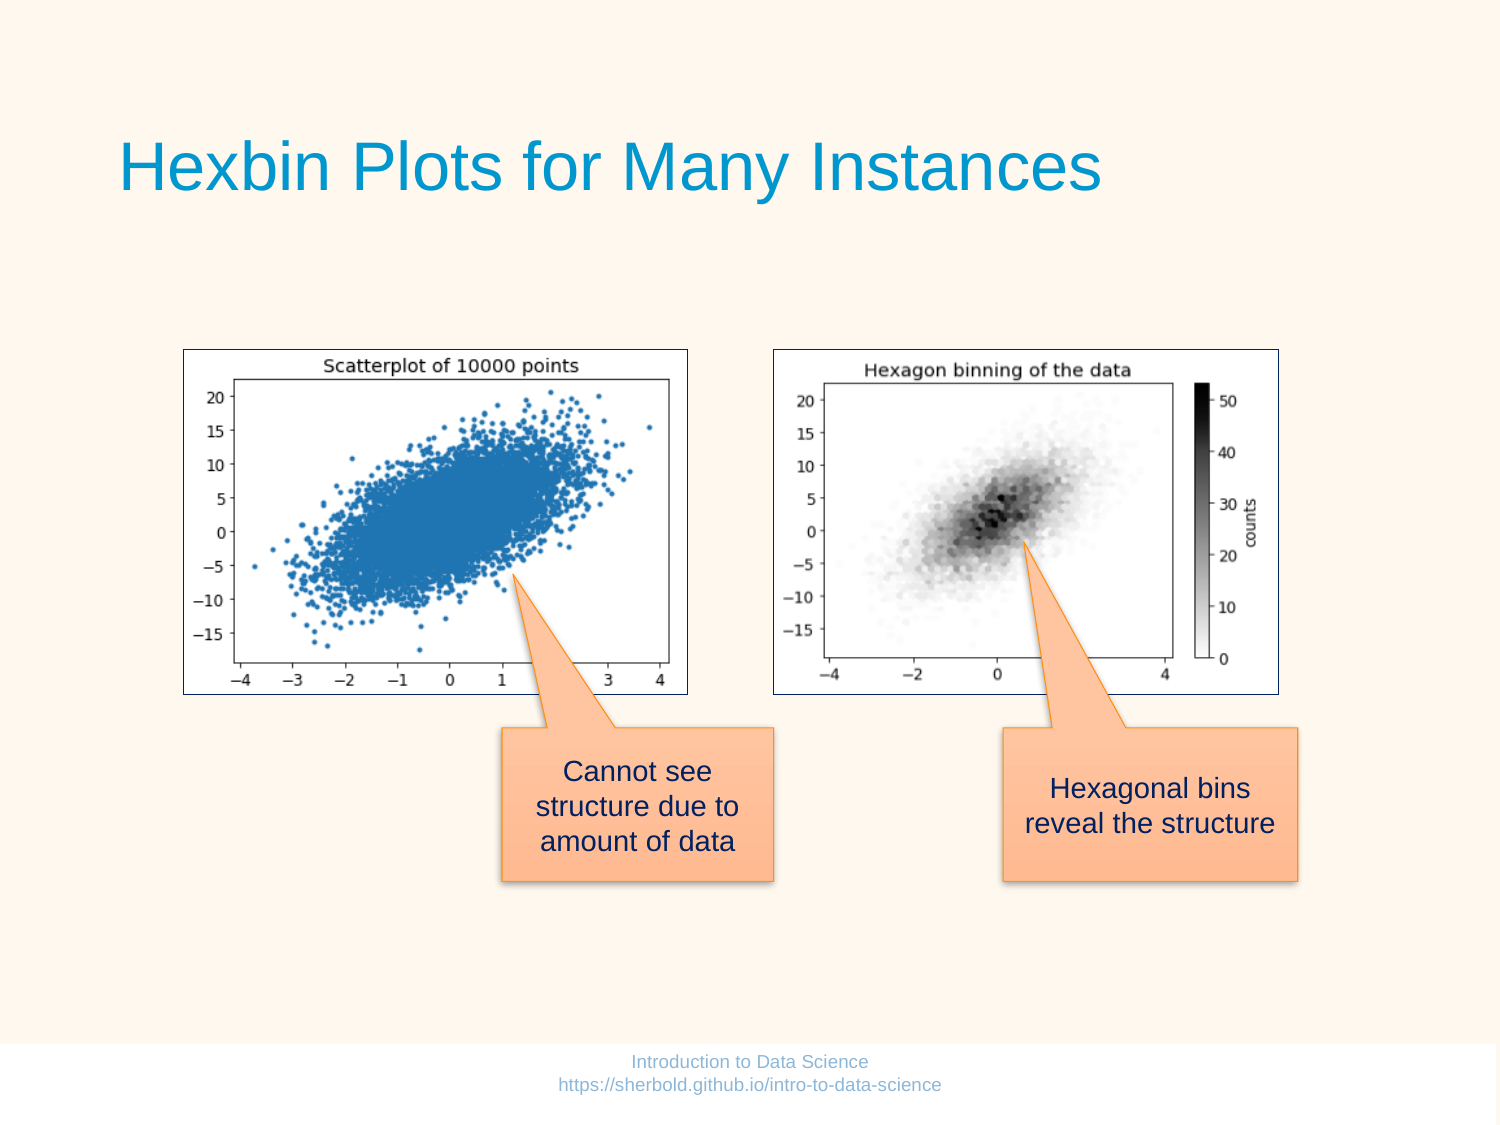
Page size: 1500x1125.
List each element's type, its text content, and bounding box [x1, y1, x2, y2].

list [182, 349, 688, 695]
footer Introduction to Data Science https://sherbold.github.io/intro-to-data-science [496, 1042, 1004, 1103]
title Hexbin Plots for Many Instances [103, 59, 1397, 278]
text_box Hexagonal bins reveal the structure [1002, 703, 1299, 882]
text_box Cannot see structure due to amount of data [501, 703, 775, 882]
picture [773, 349, 1279, 695]
